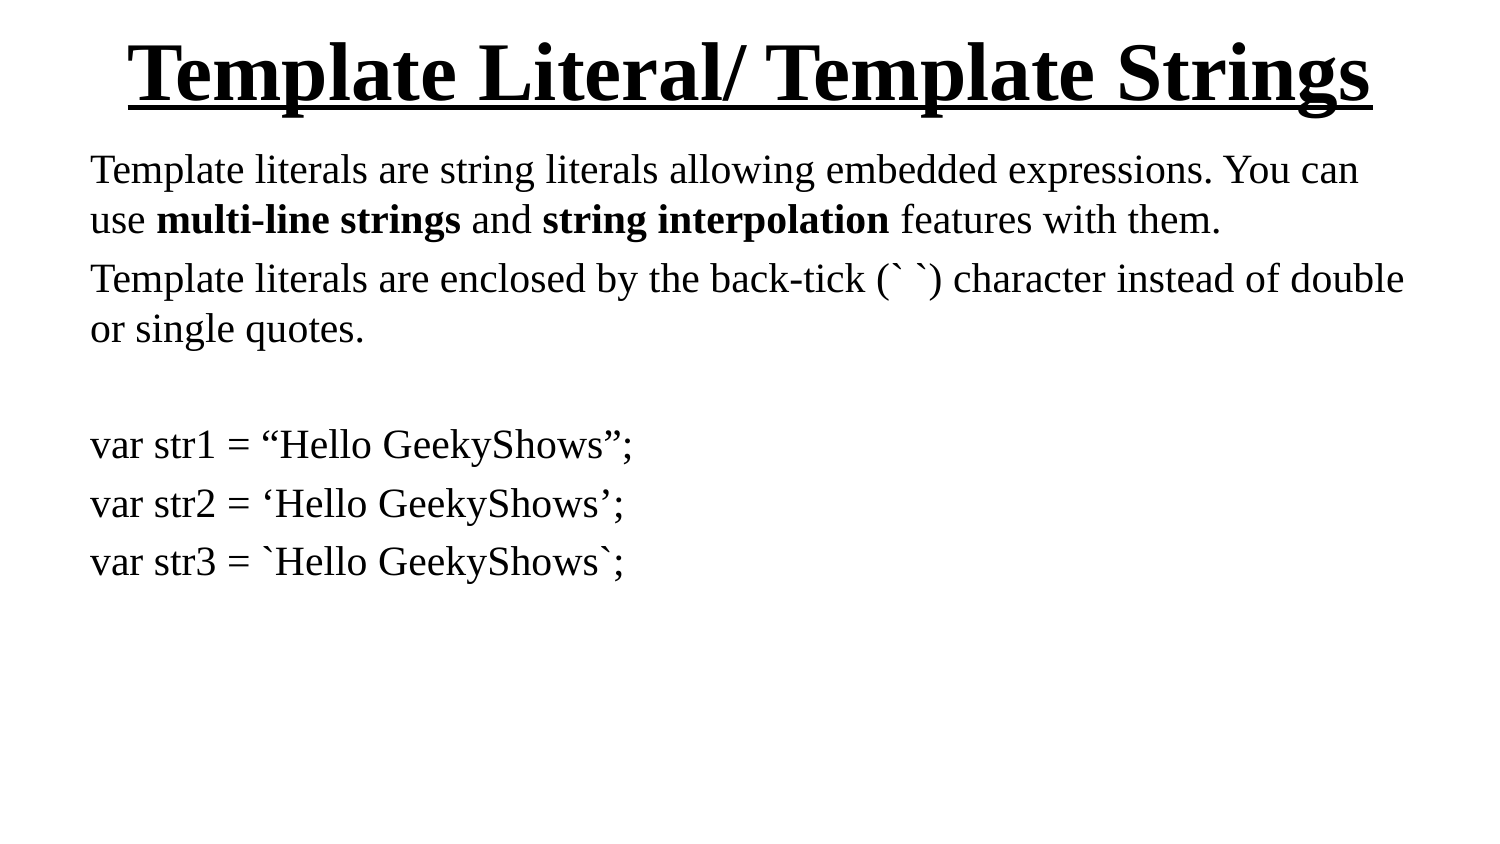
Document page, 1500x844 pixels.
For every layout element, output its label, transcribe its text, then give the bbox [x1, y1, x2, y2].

title Template Literal/ Template Strings [75, 0, 1425, 134]
list Template literals are string literals allowing embedded expressions. You can use multi-line strings and string interpolation features with them. Template literals are enclosed by the back-tick (` `) character instead of double or single quotes. var str1 = “Hello GeekyShows”; var str2 = ‘Hello GeekyShows’; var str3 = `Hello GeekyShows`; [75, 134, 1425, 692]
